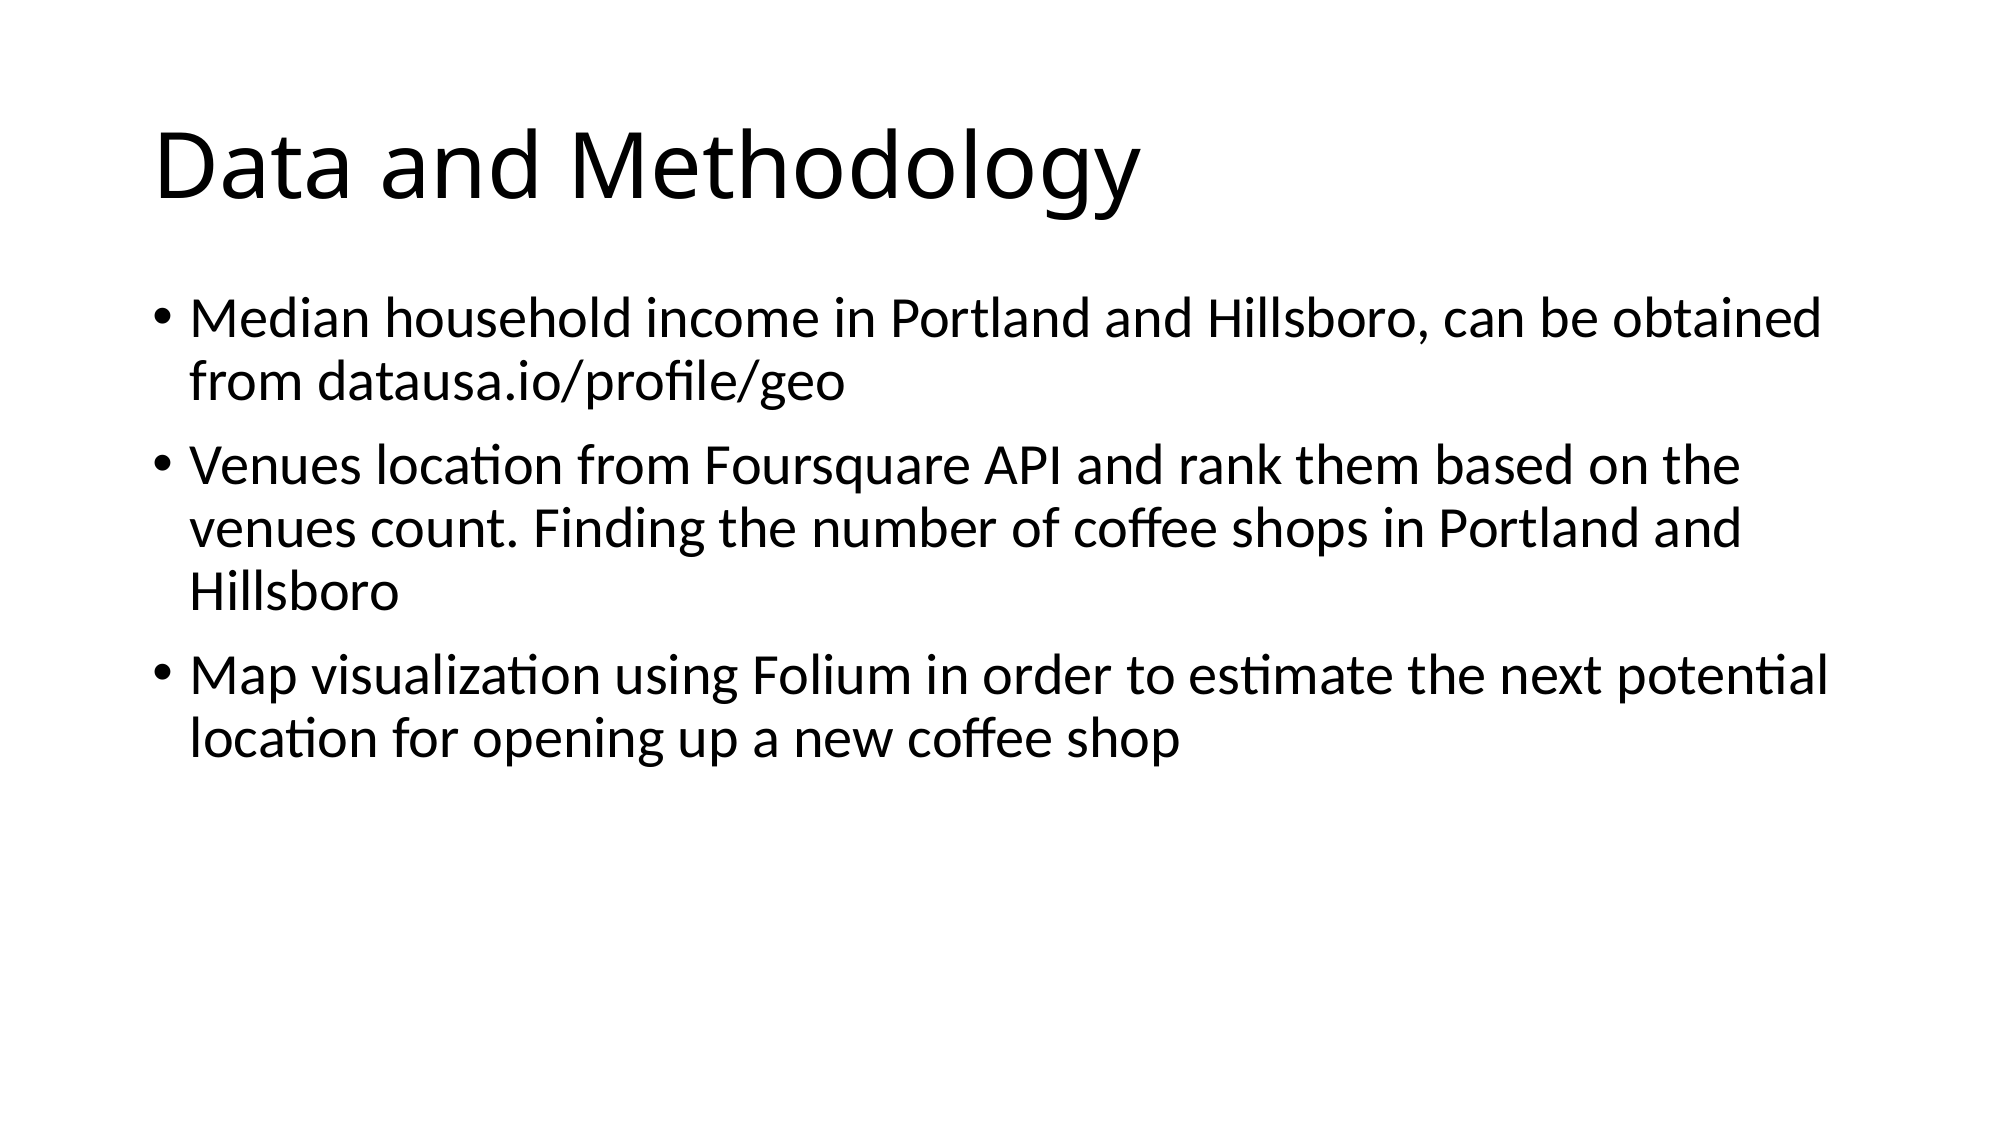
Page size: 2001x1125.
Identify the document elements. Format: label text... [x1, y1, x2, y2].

list Median household income in Portland and Hillsboro, can be obtained from datausa.io/profile/geo Venues location from Foursquare API and rank them based on the venues count. Finding the number of coffee shops in Portland and Hillsboro Map visualization using Folium in order to estimate the next potential location for opening up a new coffee shop [137, 279, 1863, 994]
title Data and Methodology [137, 59, 1863, 278]
